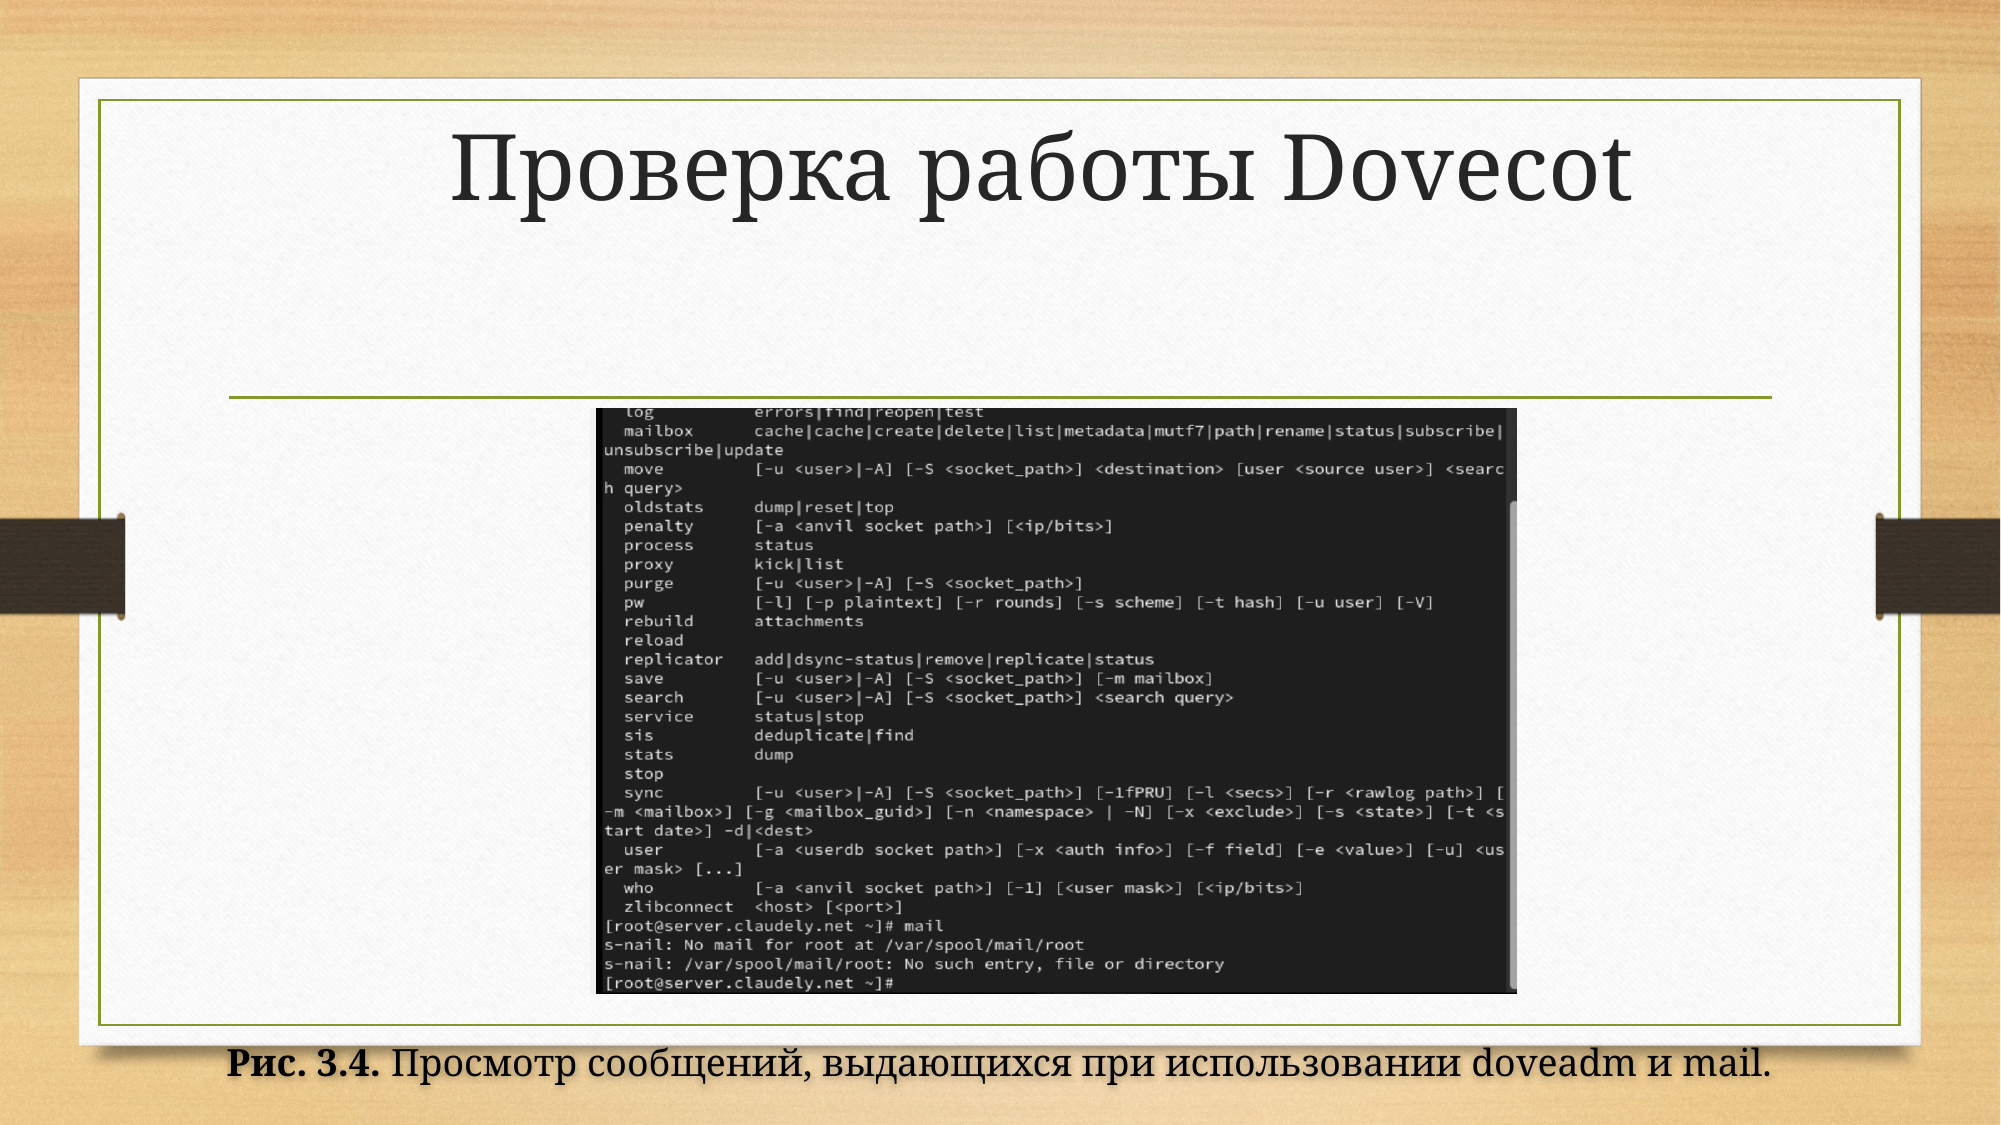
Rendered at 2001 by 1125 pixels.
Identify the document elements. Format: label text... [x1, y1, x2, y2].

title Проверка работы Dovecot [132, 84, 1975, 244]
picture [0, 0, 2001, 1125]
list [590, 408, 1517, 994]
text_box Рис. 3.4. Просмотр сообщений, выдающихся при использовании doveadm и mail. [57, 993, 1943, 1125]
